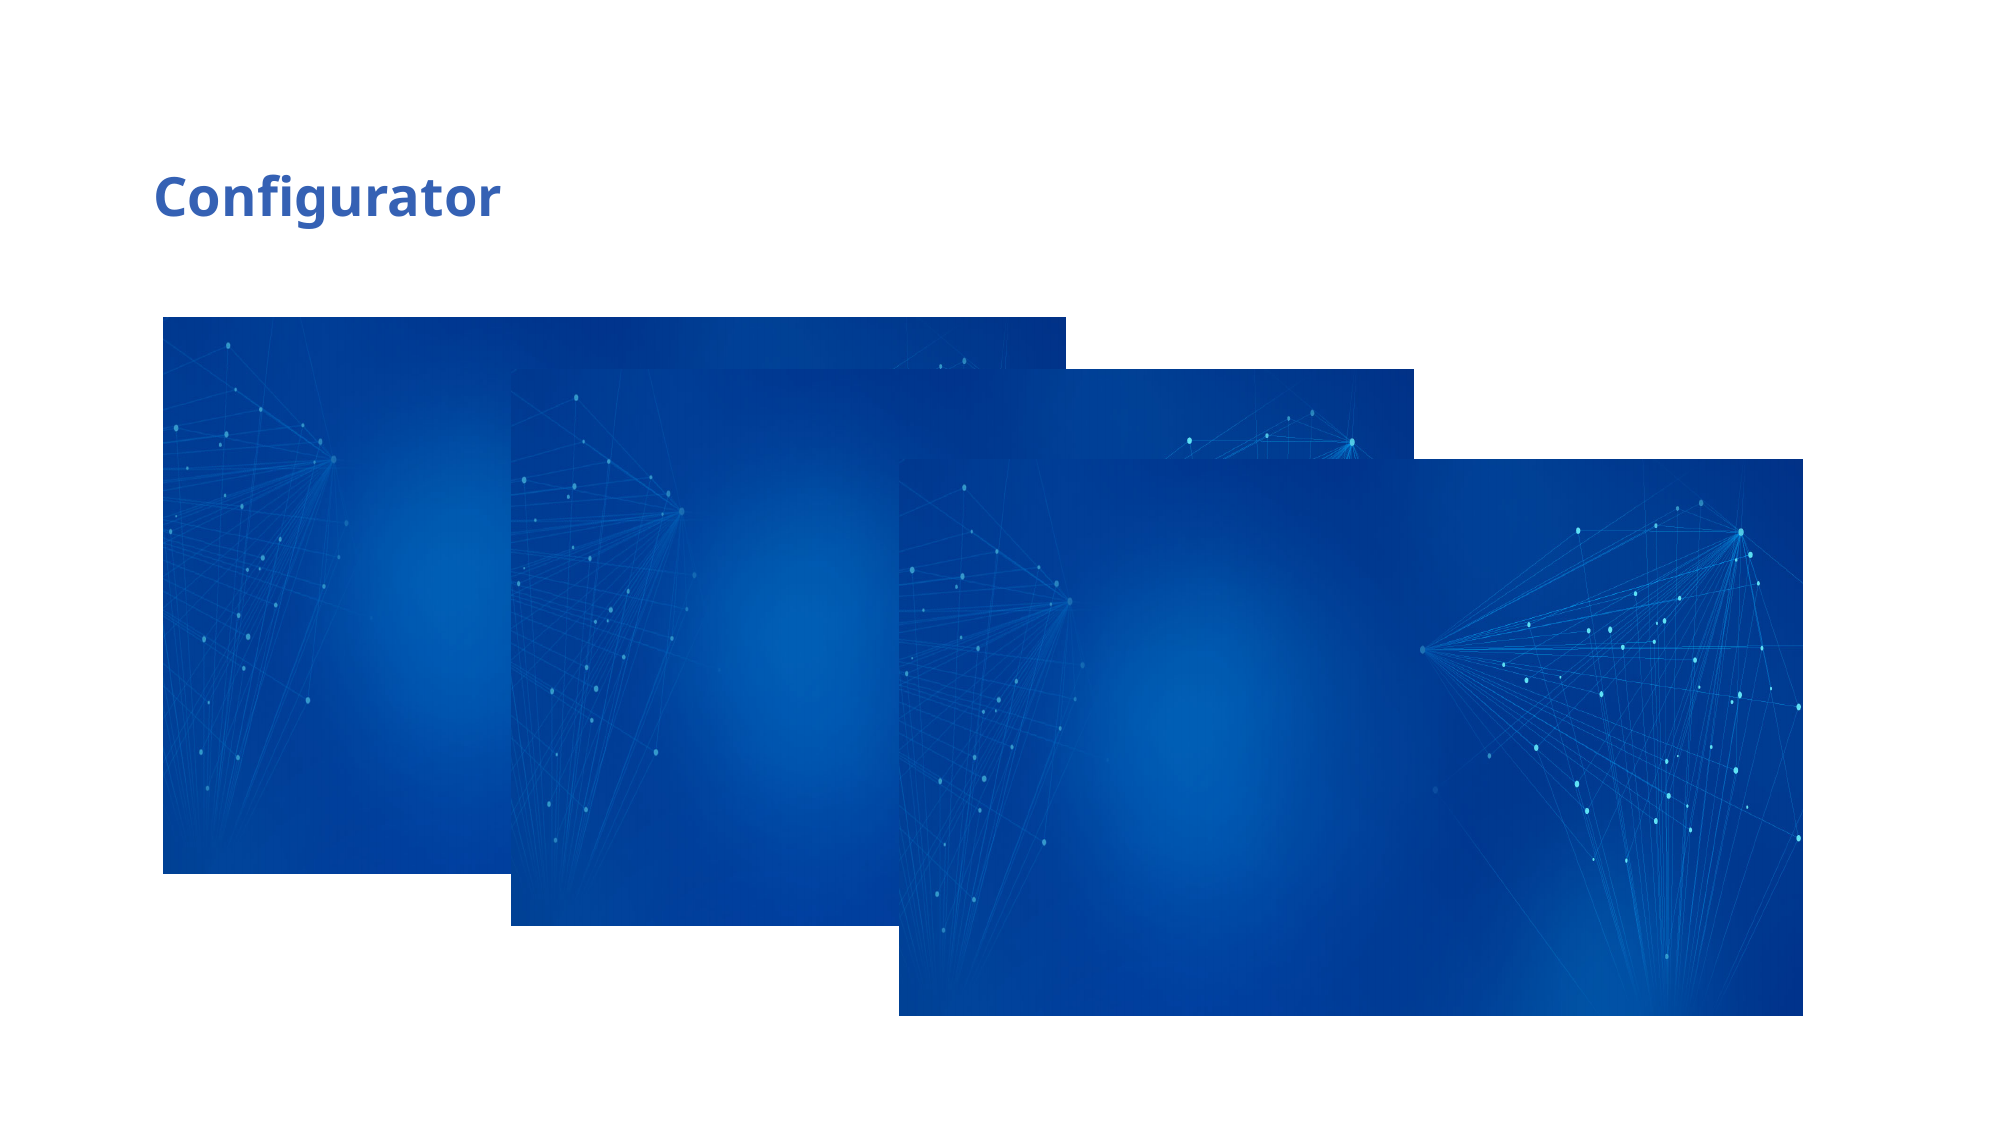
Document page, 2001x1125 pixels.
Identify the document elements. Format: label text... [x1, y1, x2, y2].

picture [163, 317, 1803, 1016]
text_box Configurator [138, 122, 1803, 235]
